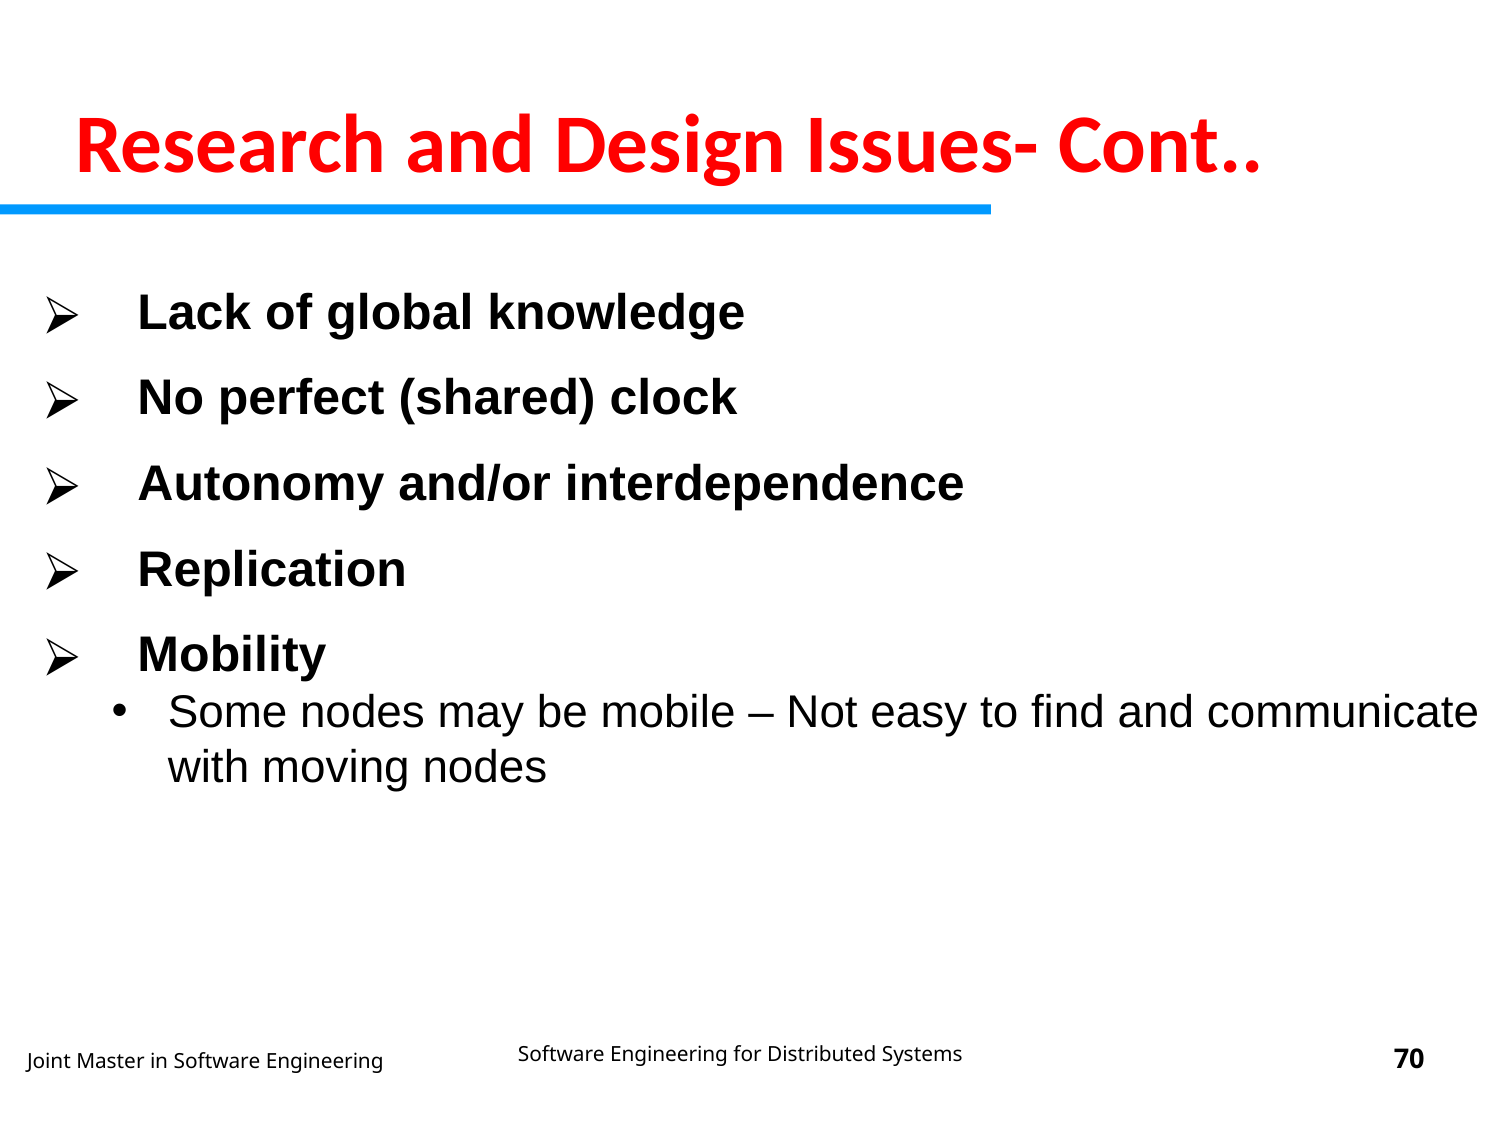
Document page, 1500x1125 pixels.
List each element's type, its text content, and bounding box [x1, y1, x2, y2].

text_box ‹#› [1075, 1040, 1425, 1102]
list Lack of global knowledge No perfect (shared) clock Autonomy and/or interdependence Replication Mobility Some nodes may be mobile – Not easy to find and communicate with moving nodes [43, 278, 1497, 988]
title Research and Design Issues- Cont.. [75, 44, 1425, 233]
text_box Software Engineering for Distributed Systems [505, 1040, 981, 1102]
